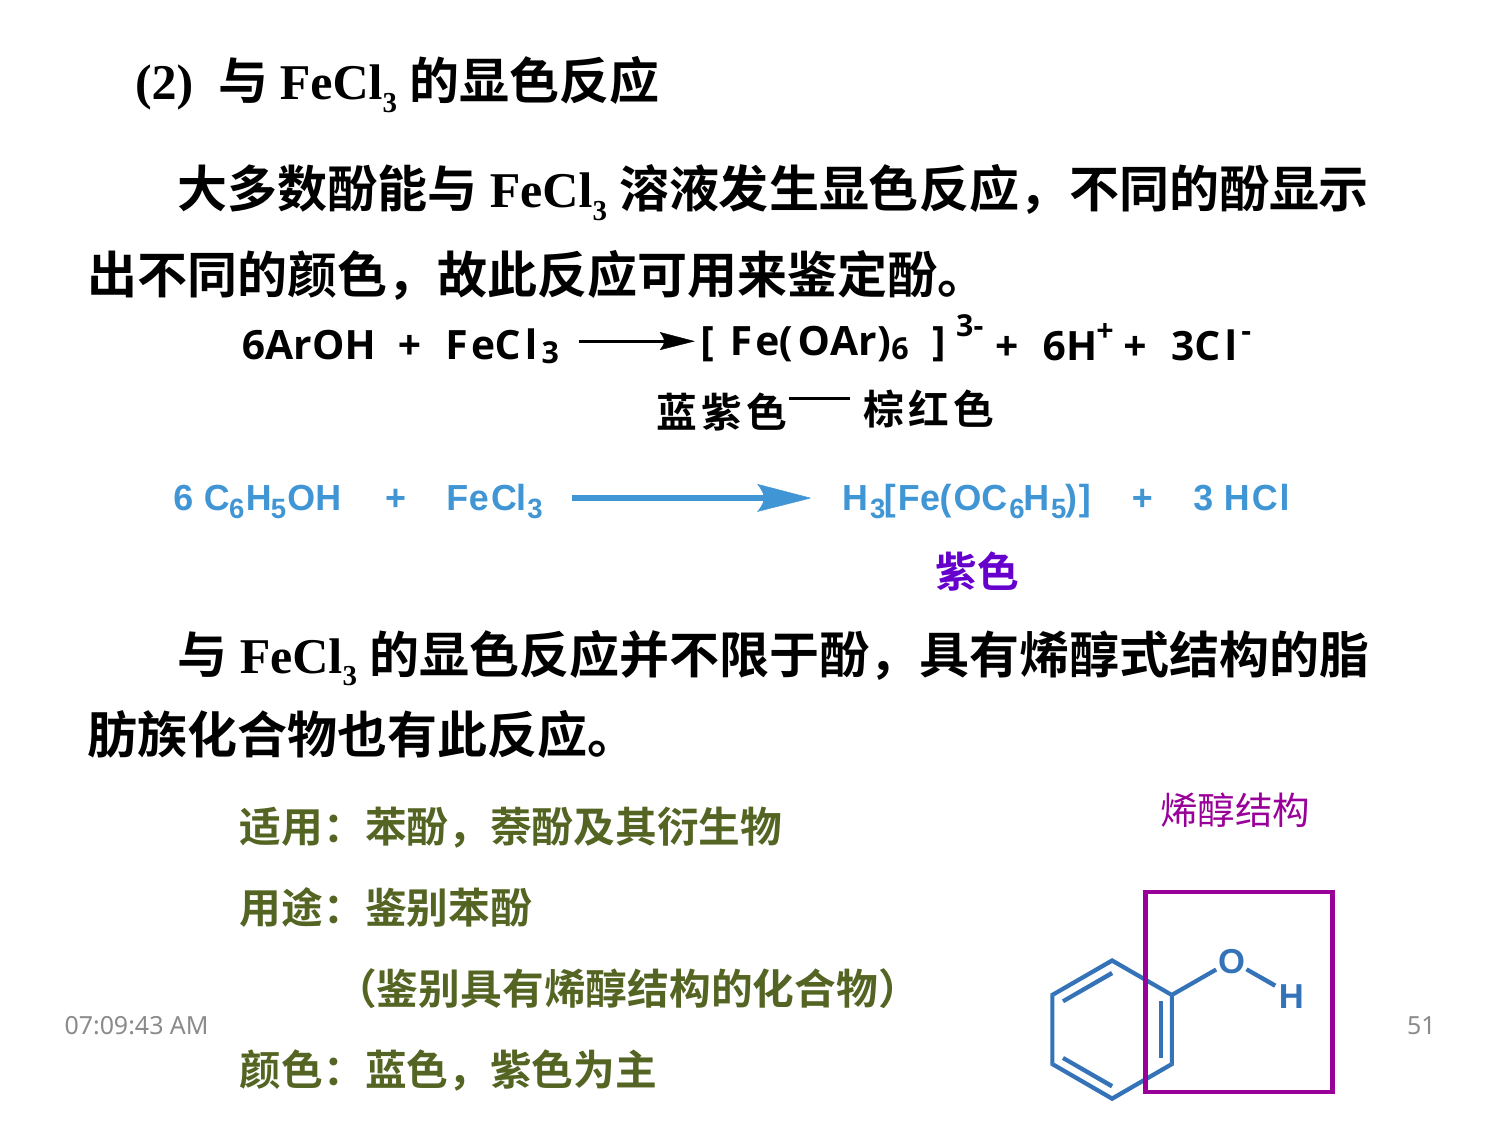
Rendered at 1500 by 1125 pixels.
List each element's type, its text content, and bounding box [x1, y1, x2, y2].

text_box 与FeCl3的显色反应并不限于酚，具有烯醇式结构的脂肪族化合物也有此反应。 [72, 602, 1426, 771]
text_box 适用：苯酚，萘酚及其衍生物 用途：鉴别苯酚 （鉴别具有烯醇结构的化合物） 颜色：蓝色，紫色为主 [225, 768, 1000, 1102]
text_box 紫色 [852, 538, 1103, 604]
text_box (2) 与FeCl3的显色反应 [120, 42, 686, 126]
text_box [1045, 941, 1309, 1106]
text_box 烯醇结构 [1145, 779, 1396, 840]
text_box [164, 467, 1294, 523]
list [235, 307, 1263, 445]
text_box [1145, 892, 1333, 1093]
text_box 大多数酚能与FeCl3溶液发生显色反应，不同的酚显示出不同的颜色，故此反应可用来鉴定酚。 [72, 129, 1426, 312]
slide_number 51 [1333, 987, 1451, 1066]
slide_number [49, 987, 225, 1066]
